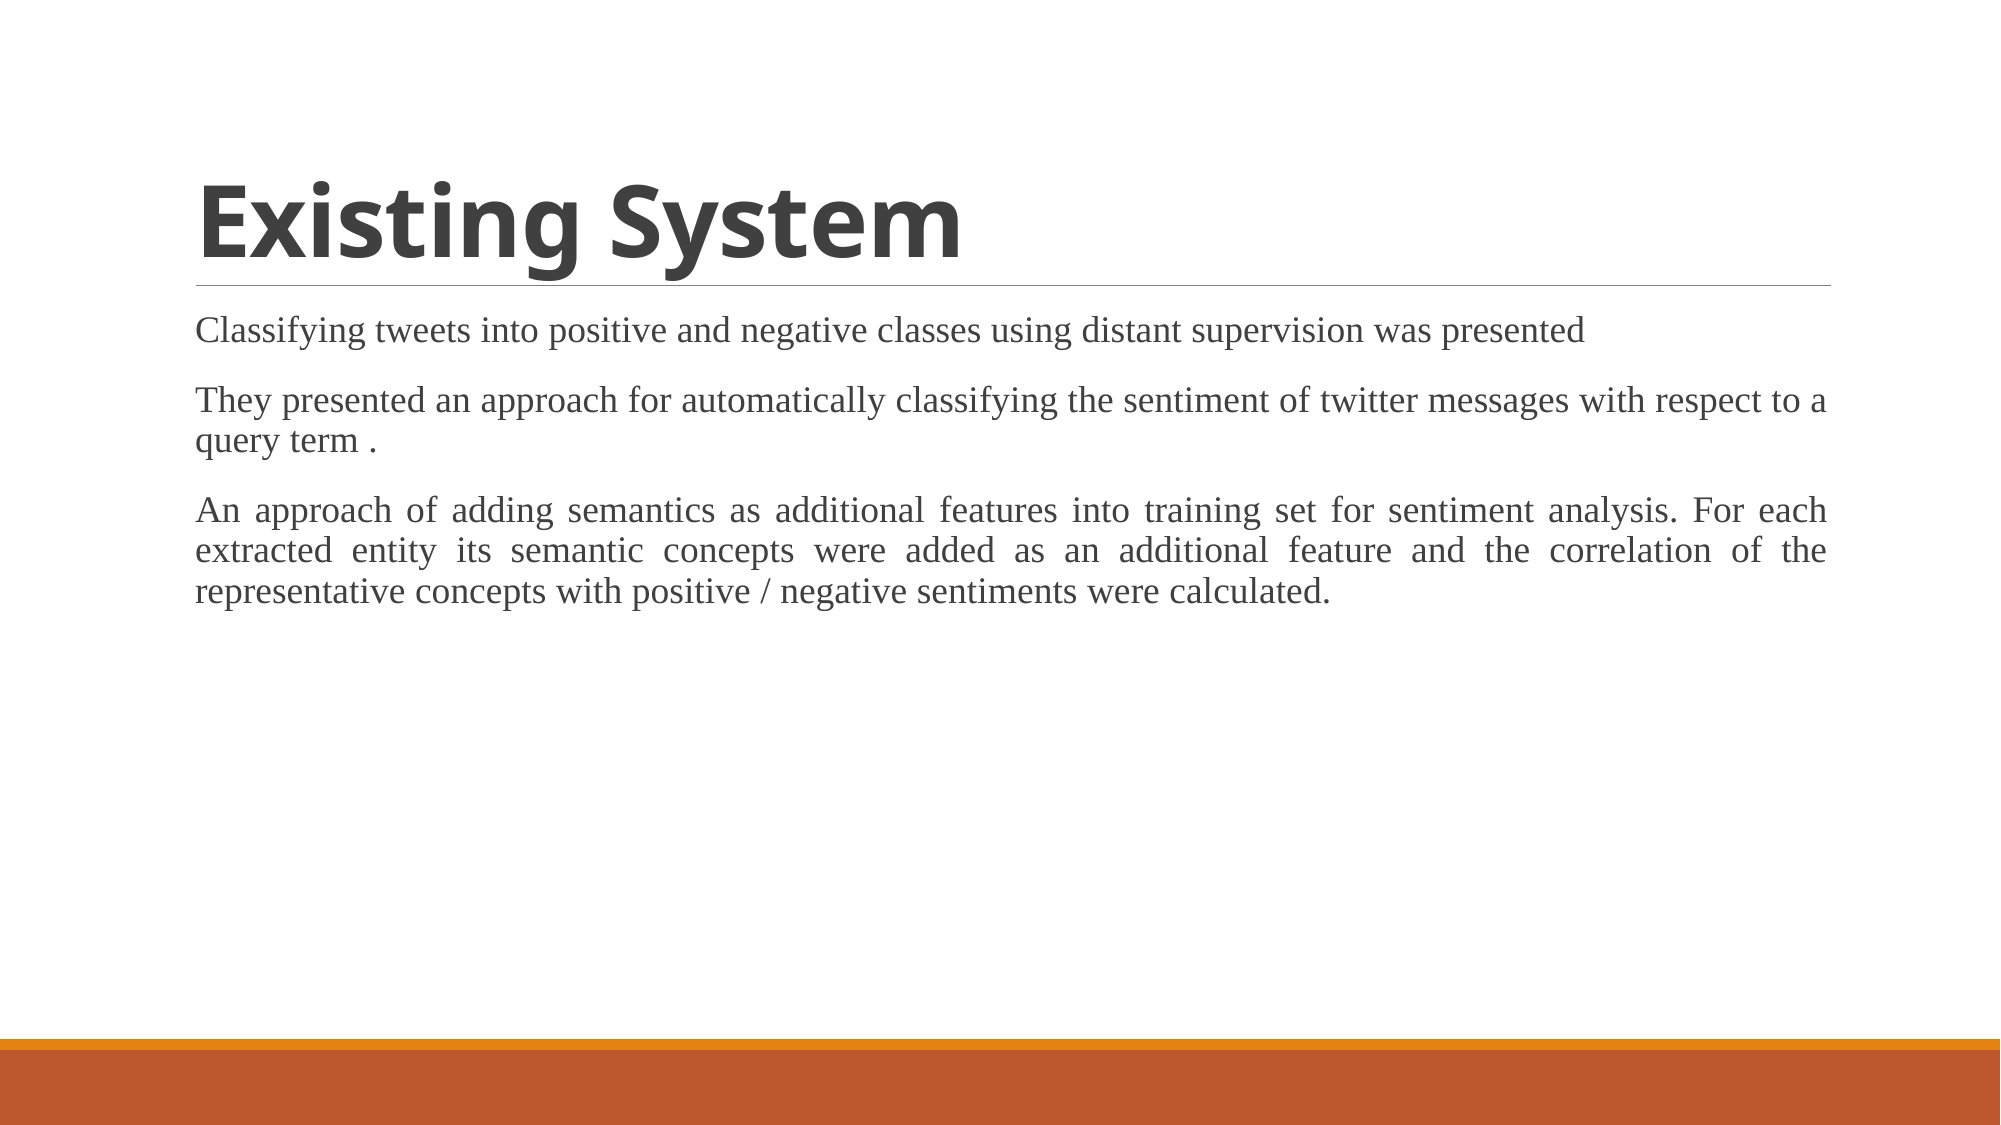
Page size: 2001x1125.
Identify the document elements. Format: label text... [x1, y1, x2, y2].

title Existing System [180, 47, 1830, 285]
list Classifying tweets into positive and negative classes using distant supervision was presented They presented an approach for automatically classifying the sentiment of twitter messages with respect to a query term . An approach of adding semantics as additional features into training set for sentiment analysis. For each extracted entity its semantic concepts were added as an additional feature and the correlation of the representative concepts with positive / negative sentiments were calculated. [180, 302, 1830, 963]
